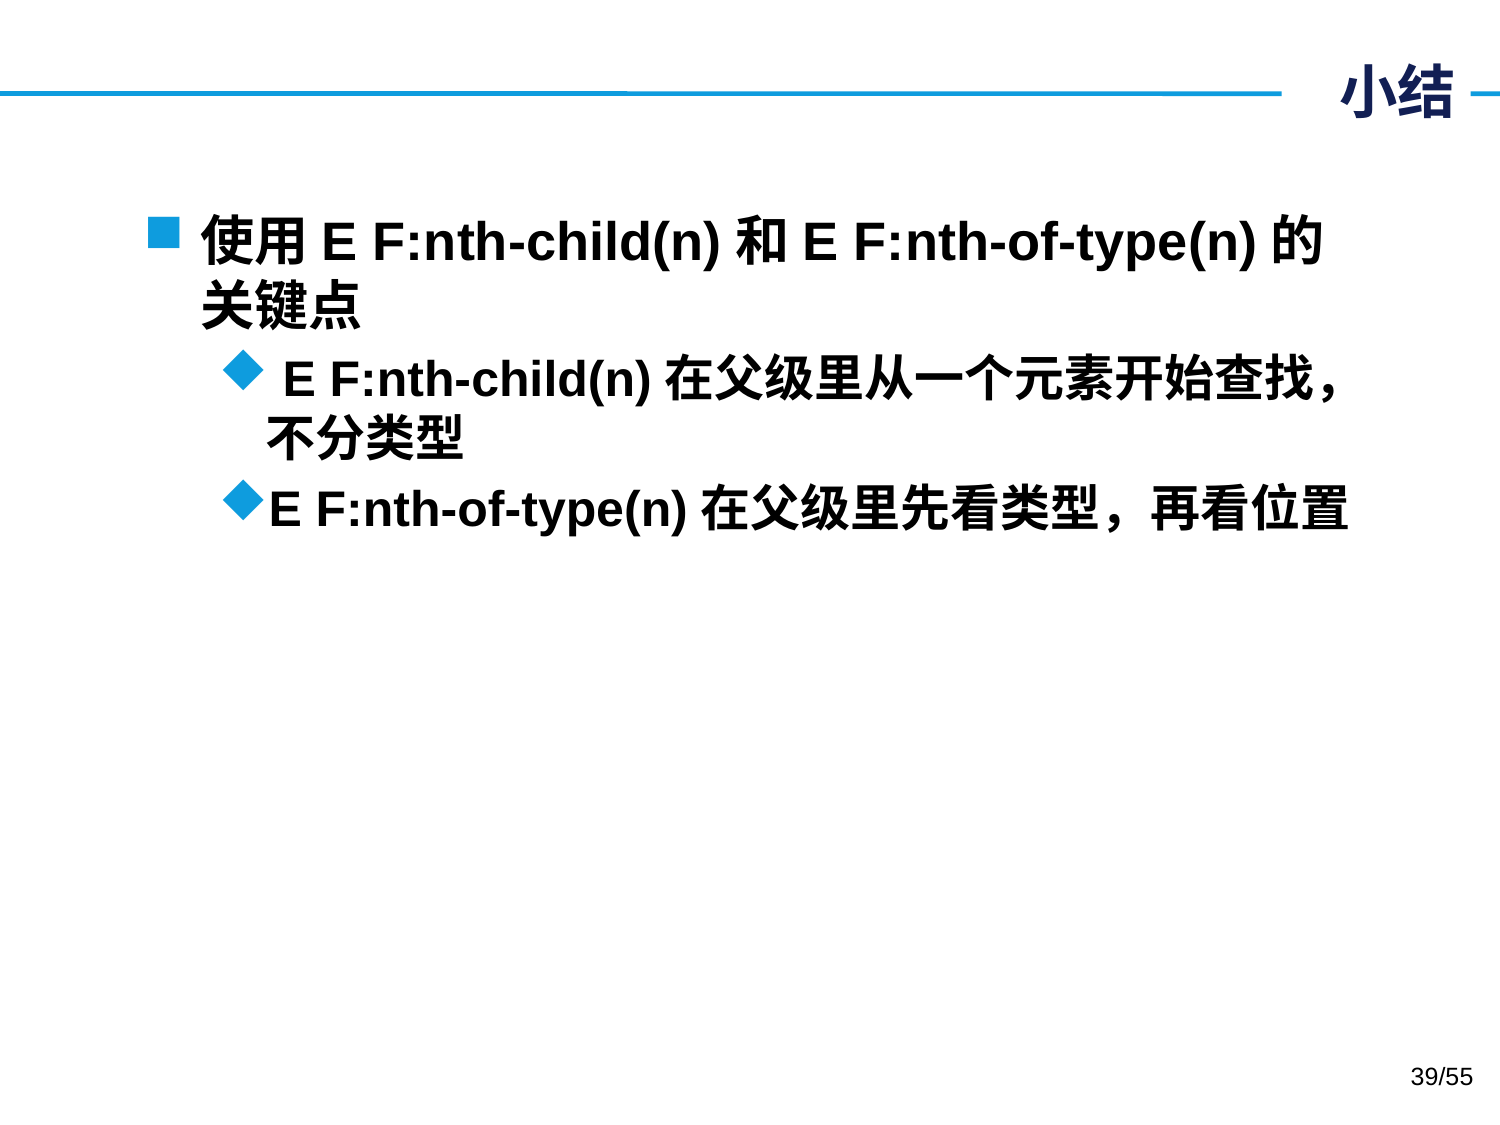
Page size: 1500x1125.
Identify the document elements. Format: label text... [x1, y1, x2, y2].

slide_number 39/55 [1138, 1053, 1489, 1114]
title 小结 [1281, 46, 1471, 133]
list 使用E F:nth-child(n)和E F:nth-of-type(n)的 关键点 E F:nth-child(n)在父级里从一个元素开始查找，不分类型 E F:nth-of-type(n)在父级里先看类型，再看位置 [128, 199, 1383, 1043]
